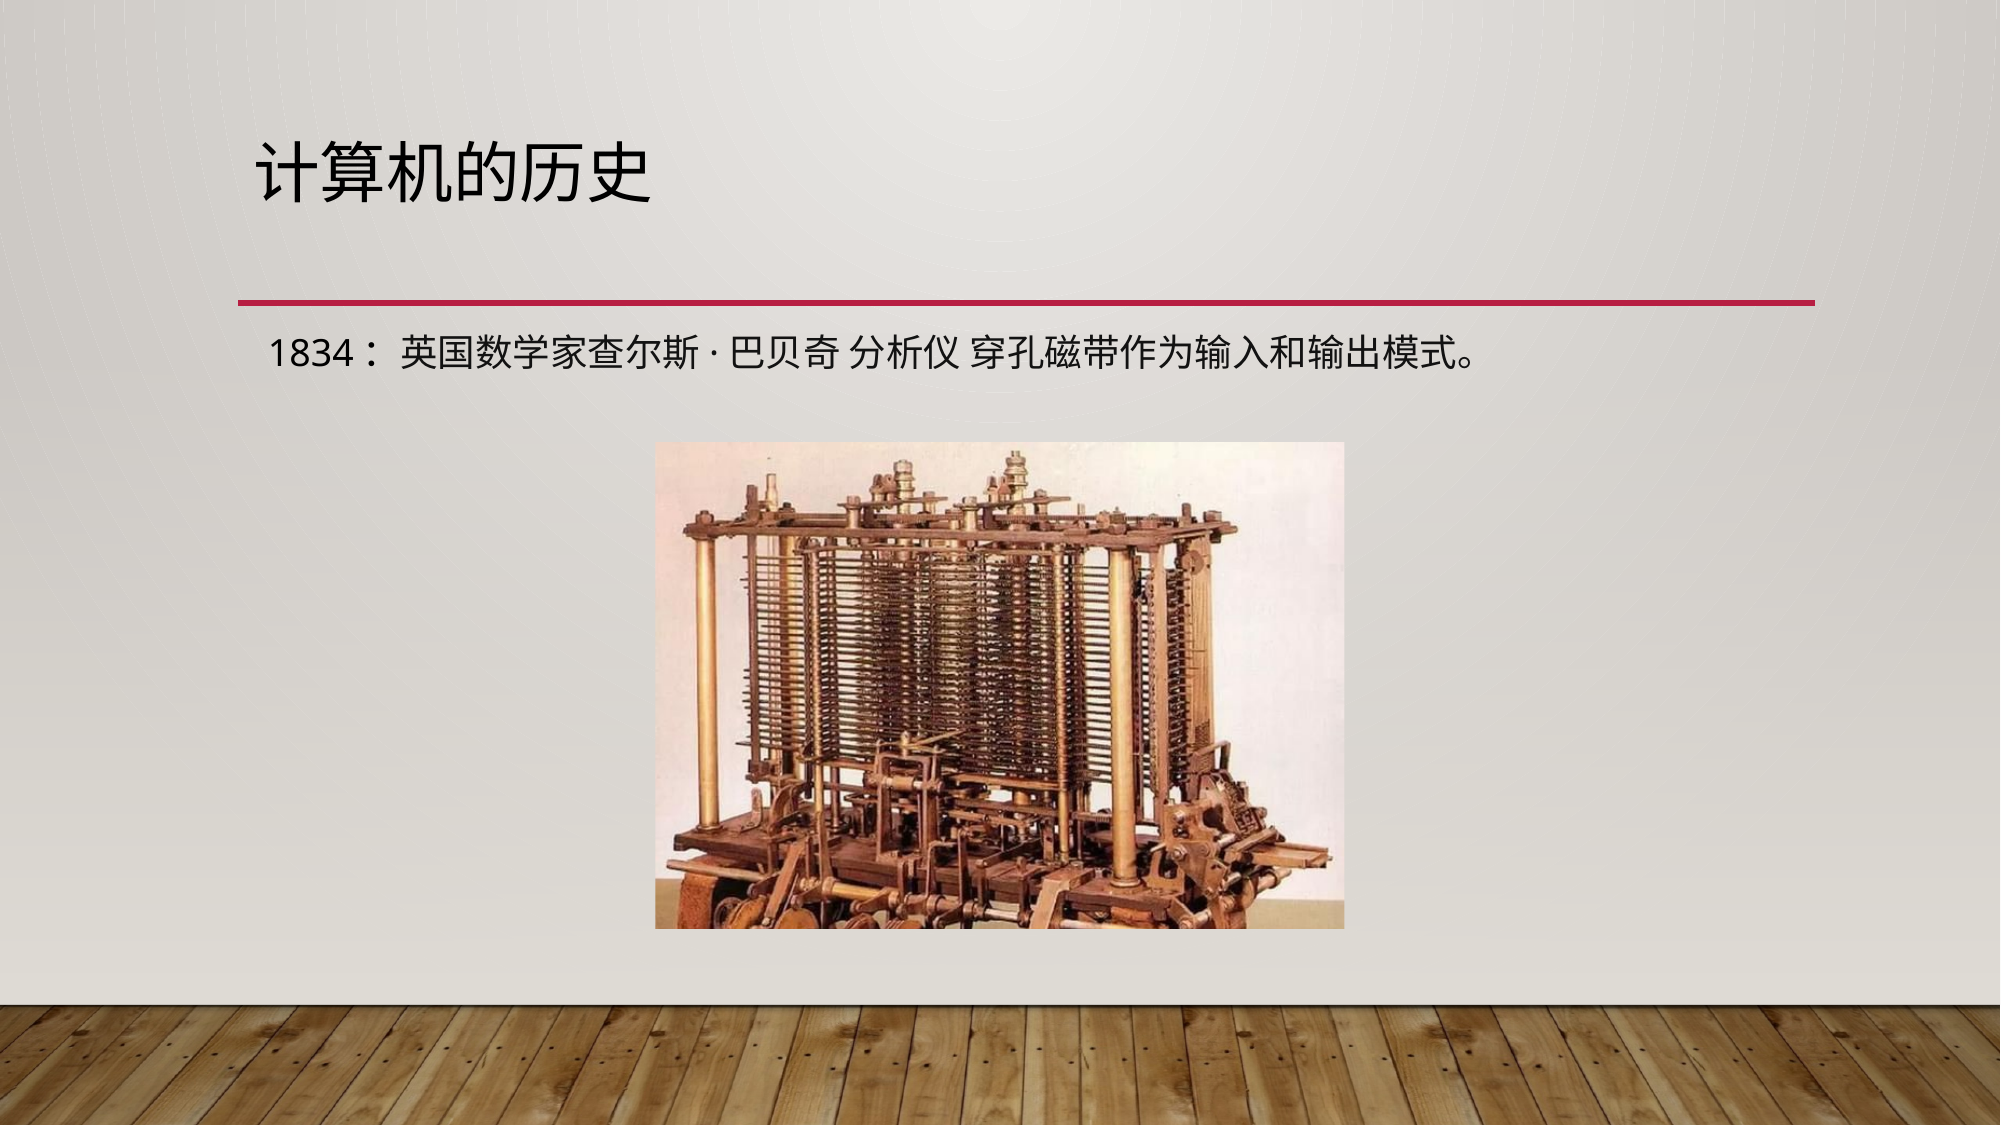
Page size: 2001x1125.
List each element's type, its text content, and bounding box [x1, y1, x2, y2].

text_box 1834：英国数学家查尔斯·巴贝奇 分析仪 穿孔磁带作为输入和输出模式。 [253, 321, 1829, 381]
picture [0, 1005, 2000, 1125]
picture [655, 442, 1345, 929]
title 计算机的历史 [238, 131, 1814, 305]
